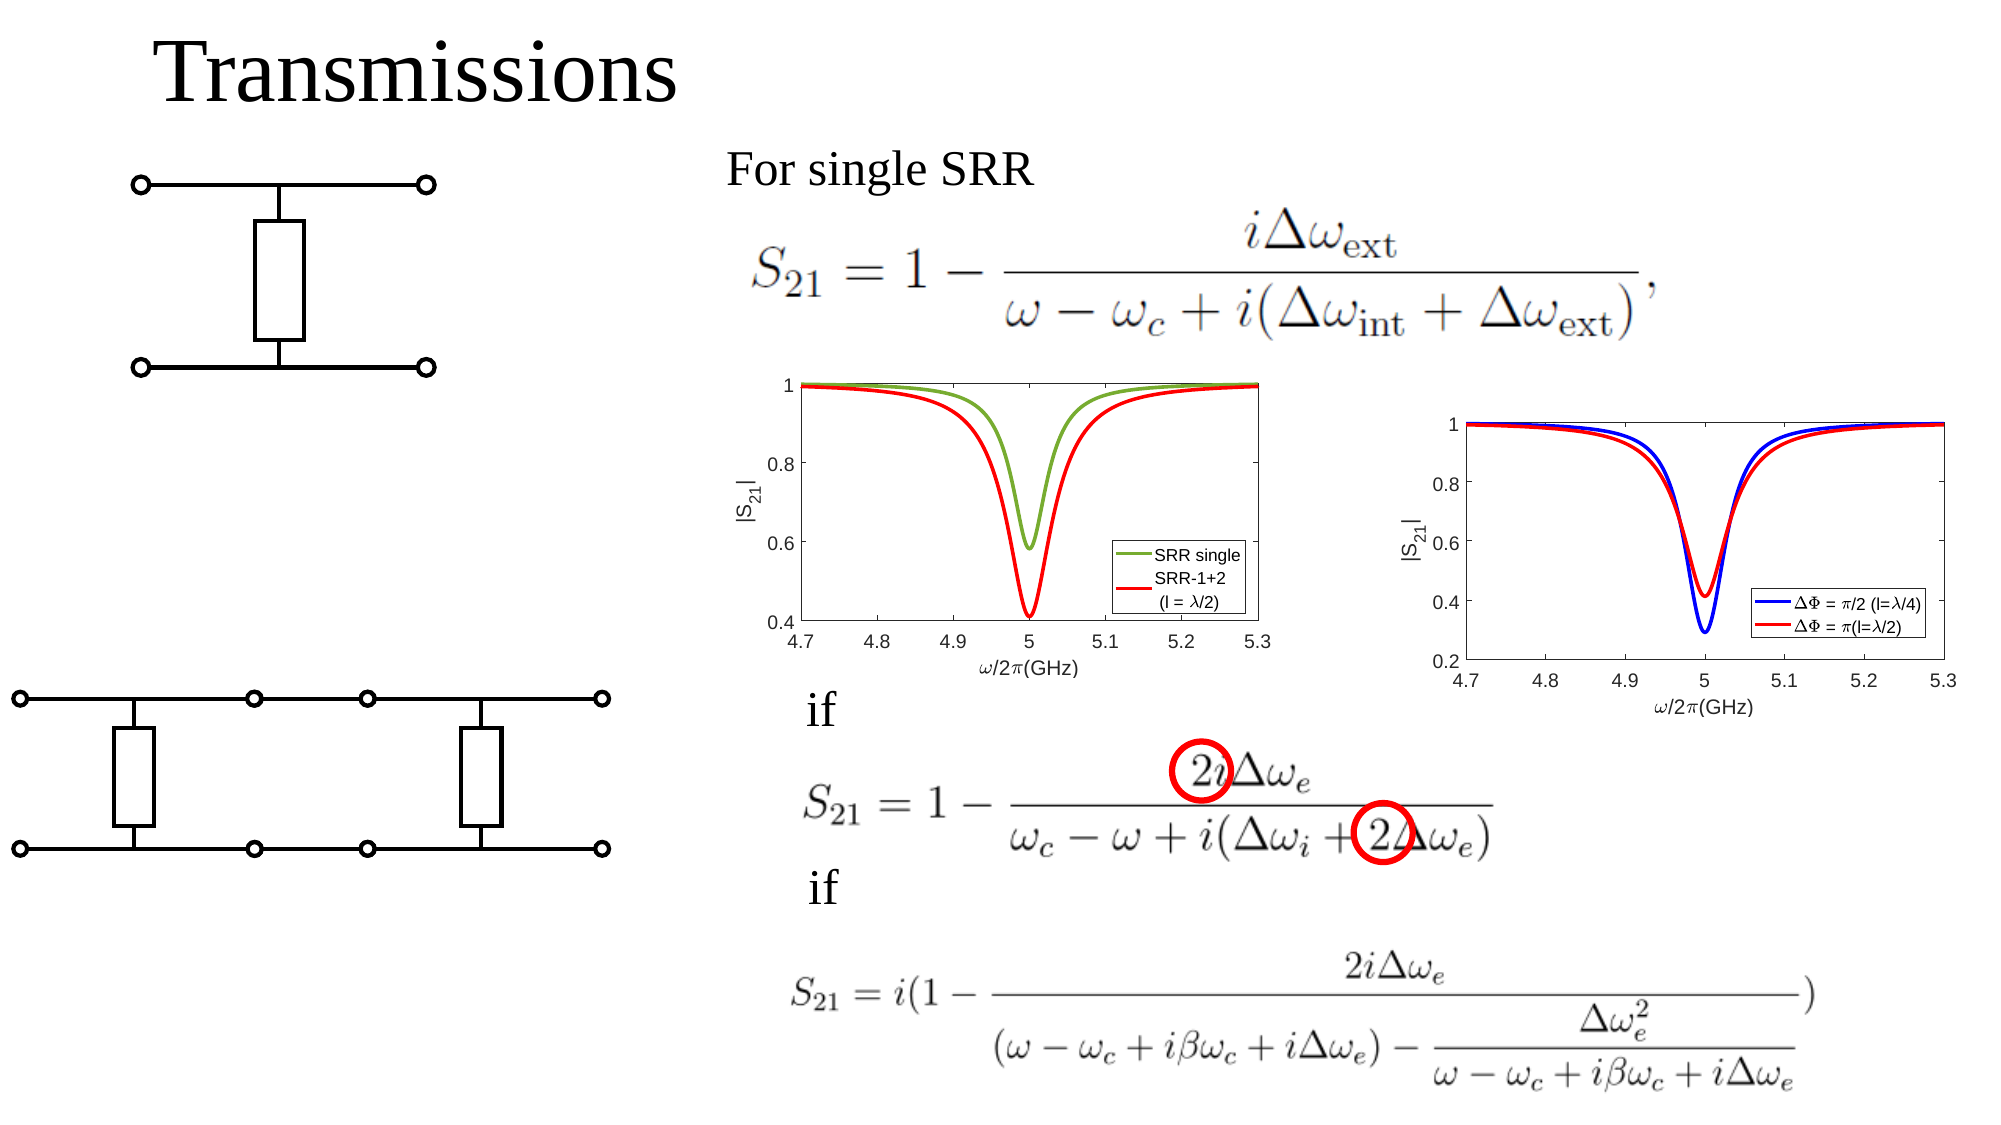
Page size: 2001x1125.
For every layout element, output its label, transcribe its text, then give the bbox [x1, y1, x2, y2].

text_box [13, 691, 246, 856]
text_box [132, 176, 435, 376]
picture [693, 181, 1686, 678]
picture [773, 936, 1863, 1125]
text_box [246, 691, 360, 856]
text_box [360, 691, 610, 856]
picture [1385, 398, 2000, 717]
title Transmissions [137, 0, 1863, 144]
text_box For single SRR [726, 135, 1035, 181]
picture [759, 728, 1540, 884]
